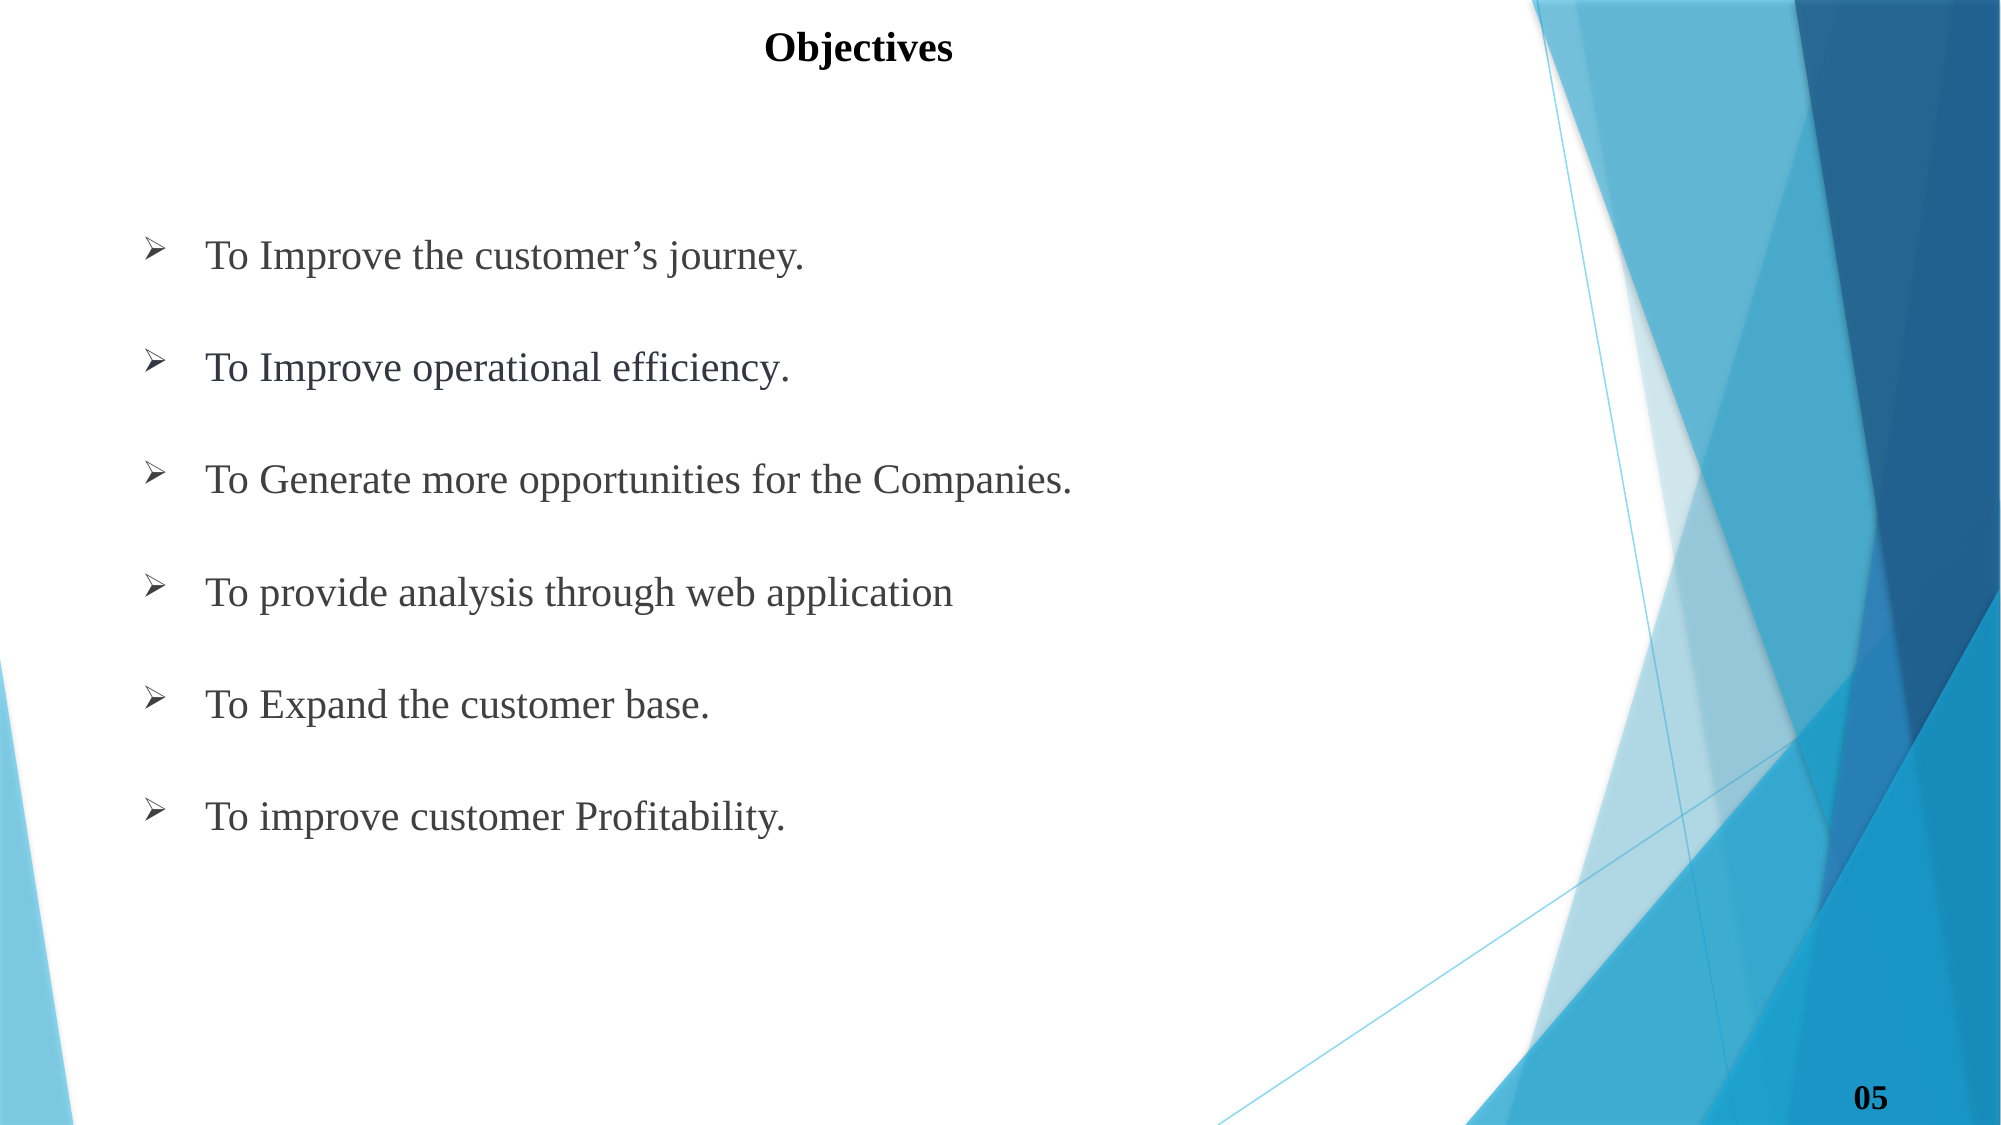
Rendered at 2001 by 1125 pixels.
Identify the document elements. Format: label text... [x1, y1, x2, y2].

list To Improve the customer’s journey. To Improve operational efficiency. To Generate more opportunities for the Companies. To provide analysis through web application To Expand the customer base. To improve customer Profitability. [127, 107, 1412, 912]
text_box Objectives [127, 11, 1538, 128]
text_box 05 [46, 912, 2000, 1125]
